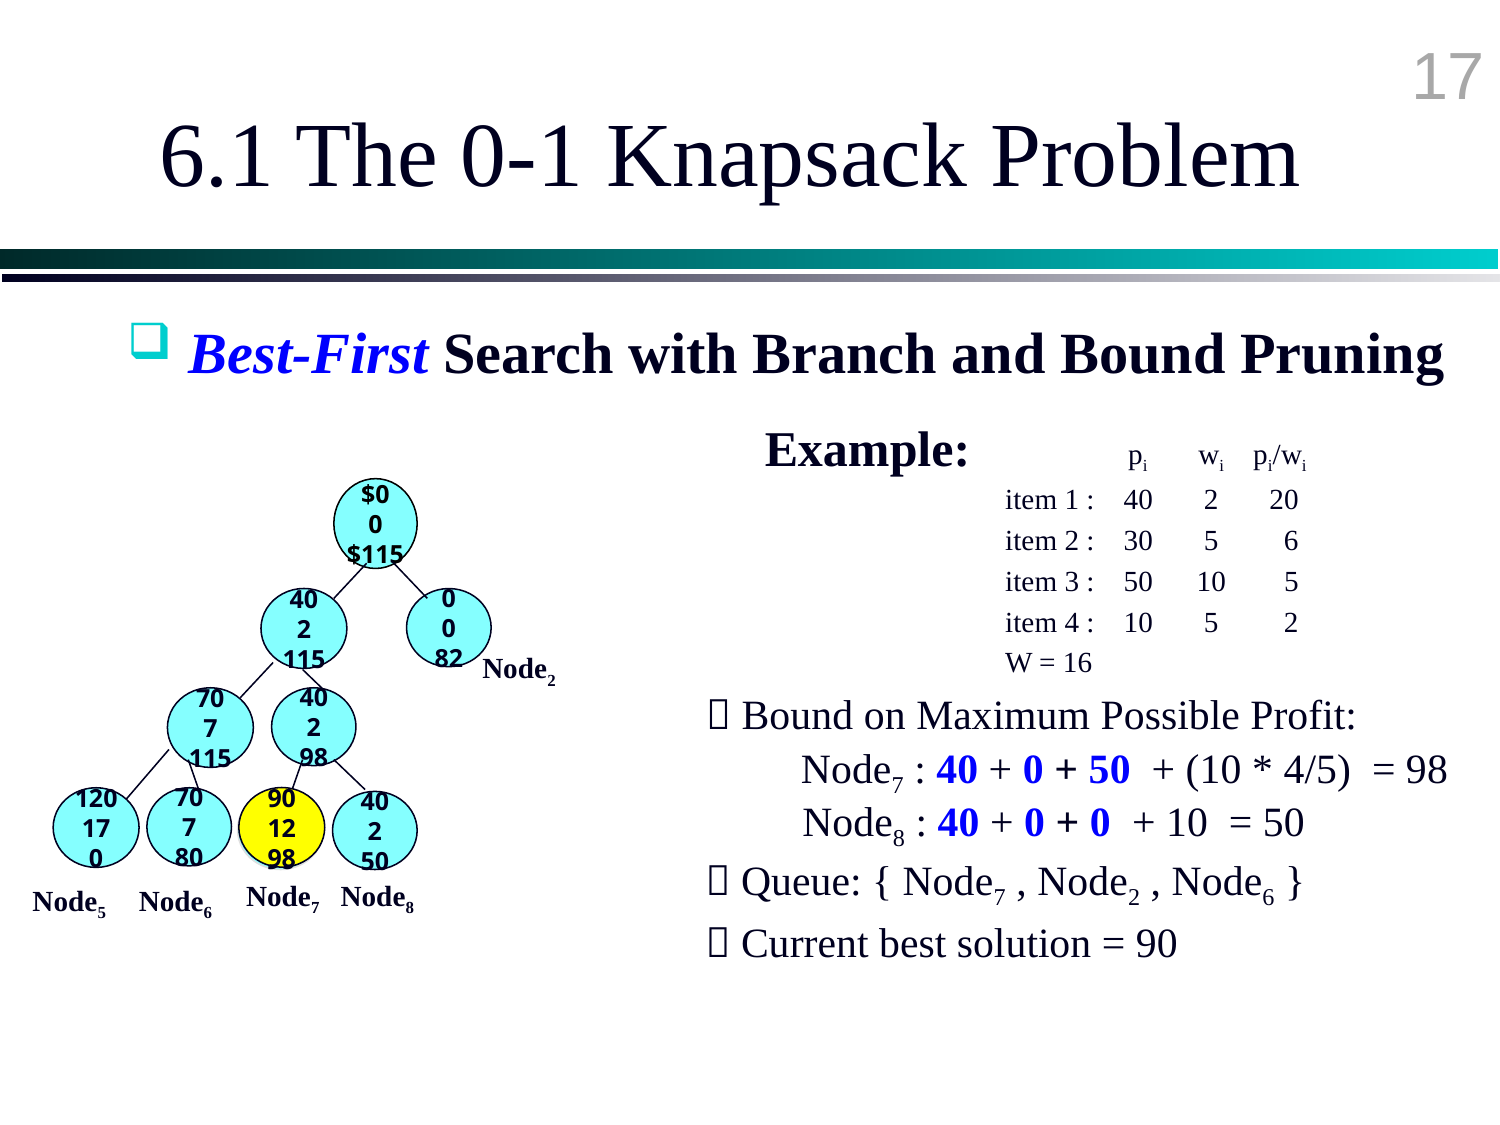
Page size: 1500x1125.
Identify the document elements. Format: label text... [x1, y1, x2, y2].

list Best-First Search with Branch and Bound Pruning [111, 299, 1472, 388]
slide_number 17 [1187, 24, 1500, 101]
text_box Node7 : 40 + 0 + 50 + (10 * 4/5) = 98 [775, 734, 1464, 806]
text_box  Queue: { Node7 , Node2 , Node6 } [690, 846, 1441, 918]
text_box 70 7 115 [167, 687, 254, 747]
title 6.1 The 0-1 Knapsack Problem [143, 55, 1424, 245]
text_box 40 2 98 [271, 687, 356, 757]
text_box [17, 749, 250, 926]
text_box 40 2 115 [260, 588, 347, 669]
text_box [229, 759, 431, 921]
text_box 0 0 82 [406, 588, 492, 667]
text_box Node8 : 40 + 0 + 0 + 10 = 50 [776, 786, 1320, 846]
text_box Node2 [467, 642, 571, 697]
text_box pi wi pi/wi item 1 : 40 2 20 item 2 : 30 5 6 item 3 : 50 10 5 item 4 : 10 5 2 W = 16 [968, 427, 1500, 736]
text_box $0 0 $115 [333, 478, 418, 569]
text_box  Bound on Maximum Possible Profit: [691, 680, 968, 746]
text_box Example: [750, 408, 986, 484]
text_box  Current best solution = 90 [690, 918, 1441, 973]
